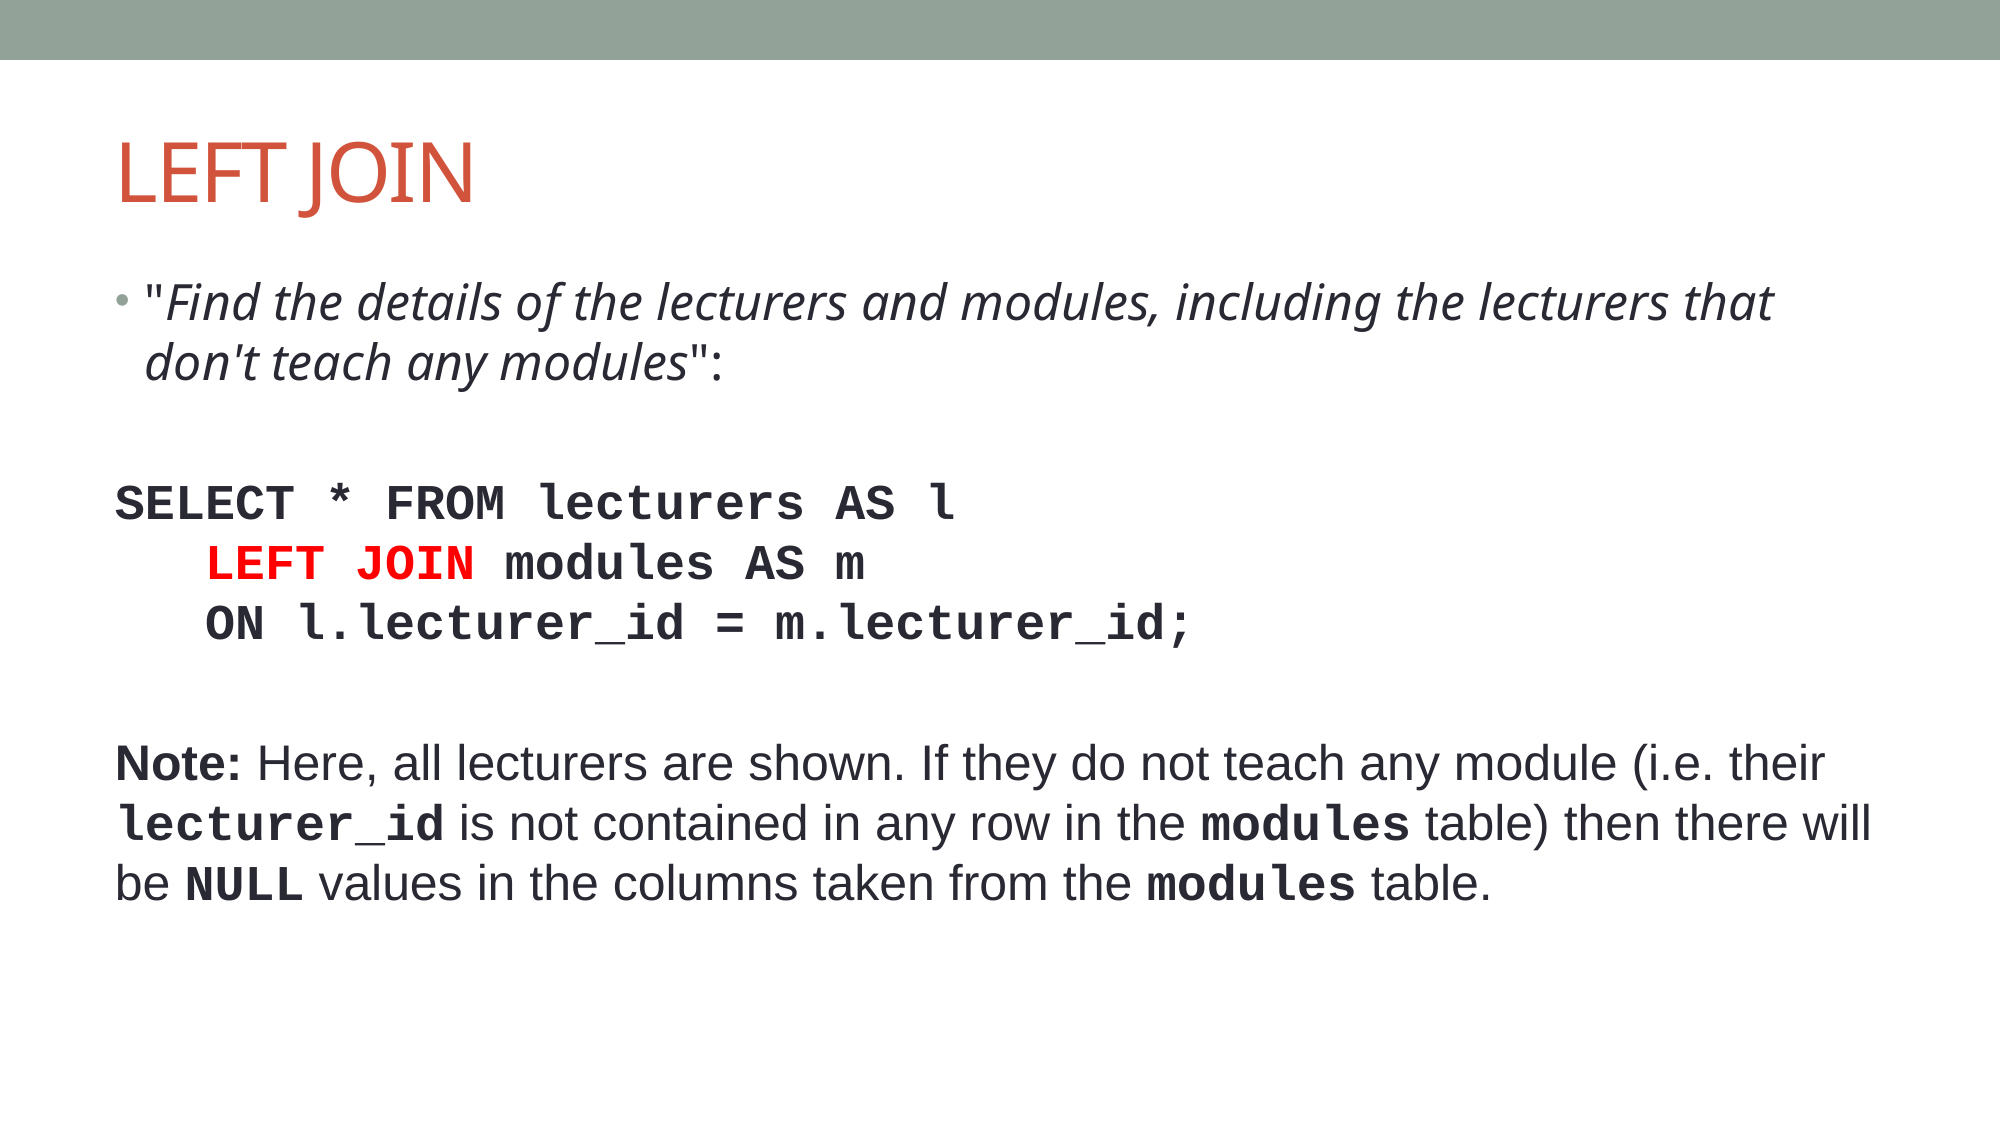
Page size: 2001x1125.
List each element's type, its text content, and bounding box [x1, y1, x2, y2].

list "Find the details of the lecturers and modules, including the lecturers that don't teach any modules": SELECT * FROM lecturers AS l LEFT JOIN modules AS m ON l.lecturer_id = m.lecturer_id; Note: Here, all lecturers are shown. If they do not teach any module (i.e. their lecturer_id is not contained in any row in the modules table) then there will be NULL values in the columns taken from the modules table. [99, 262, 1900, 1063]
title LEFT JOIN [99, 87, 1900, 250]
